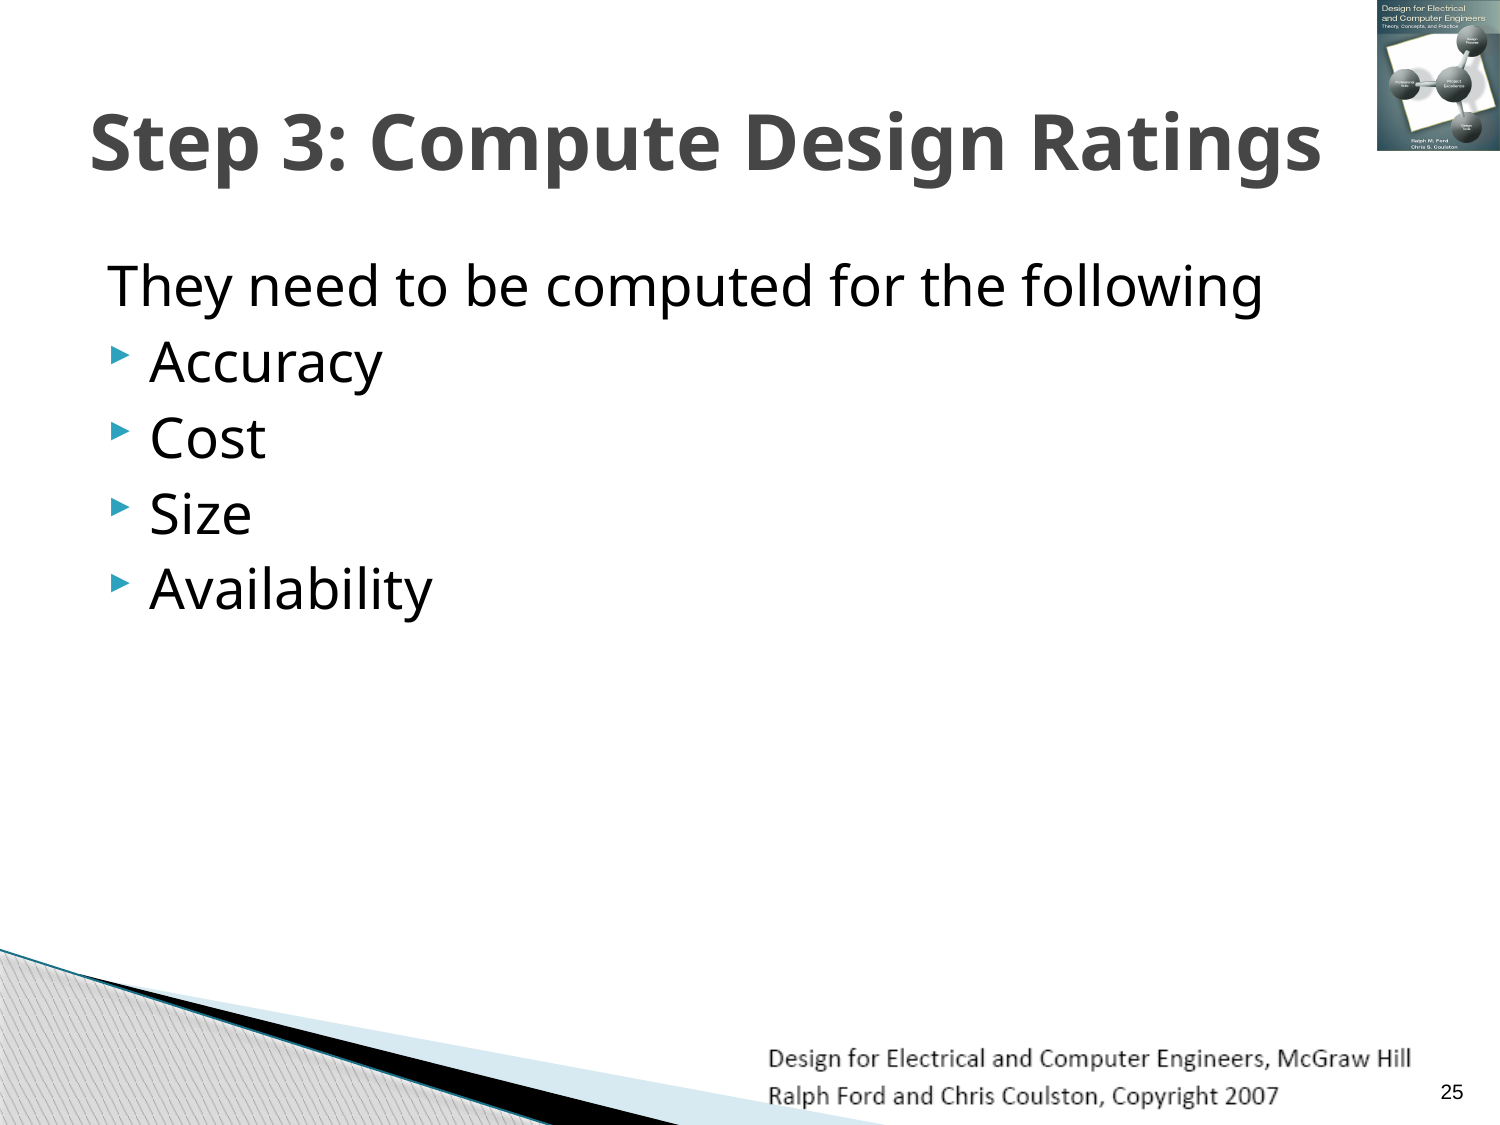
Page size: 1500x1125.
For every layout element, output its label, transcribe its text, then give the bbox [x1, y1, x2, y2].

slide_number 25 [1418, 1051, 1479, 1112]
list They need to be computed for the following Accuracy Cost Size Availability [75, 242, 1425, 986]
picture [760, 1039, 1425, 1125]
title Step 3: Compute Design Ratings [75, 45, 1425, 233]
picture [1377, 0, 1500, 151]
